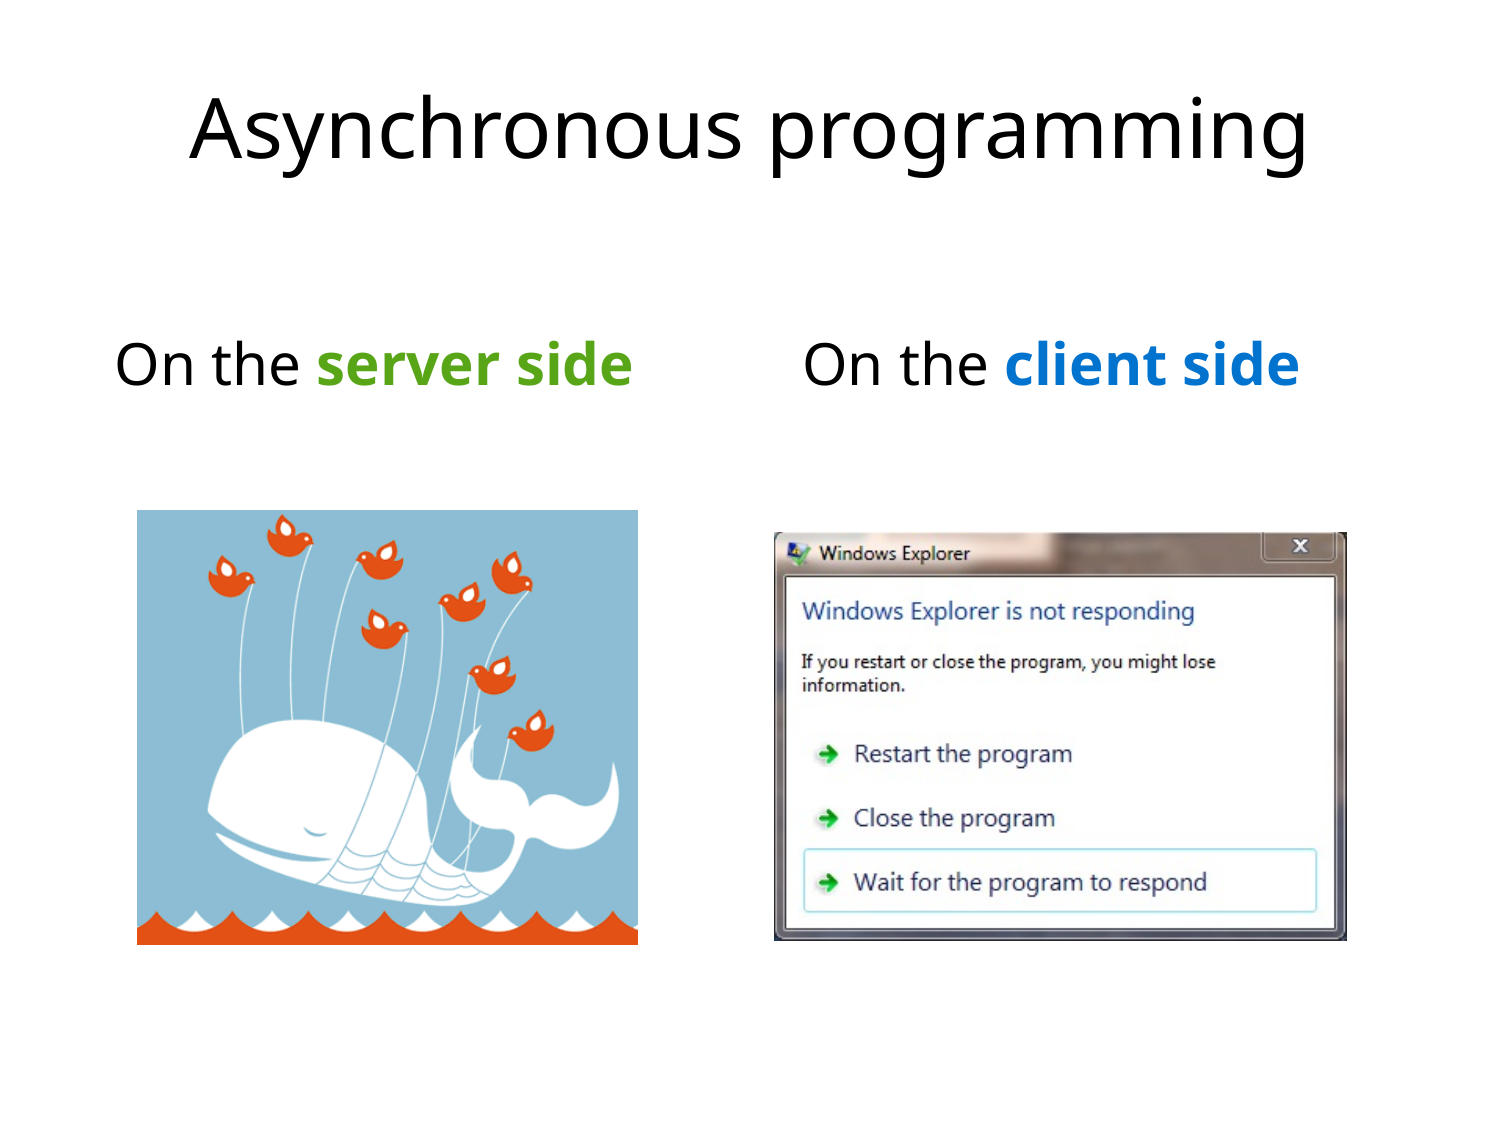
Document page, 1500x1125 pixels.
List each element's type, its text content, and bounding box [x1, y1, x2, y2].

picture [137, 510, 638, 945]
list On the client side [787, 320, 1450, 1063]
title Asynchronous programming [76, 41, 1425, 209]
list On the server side [99, 320, 763, 1063]
picture [774, 532, 1348, 941]
